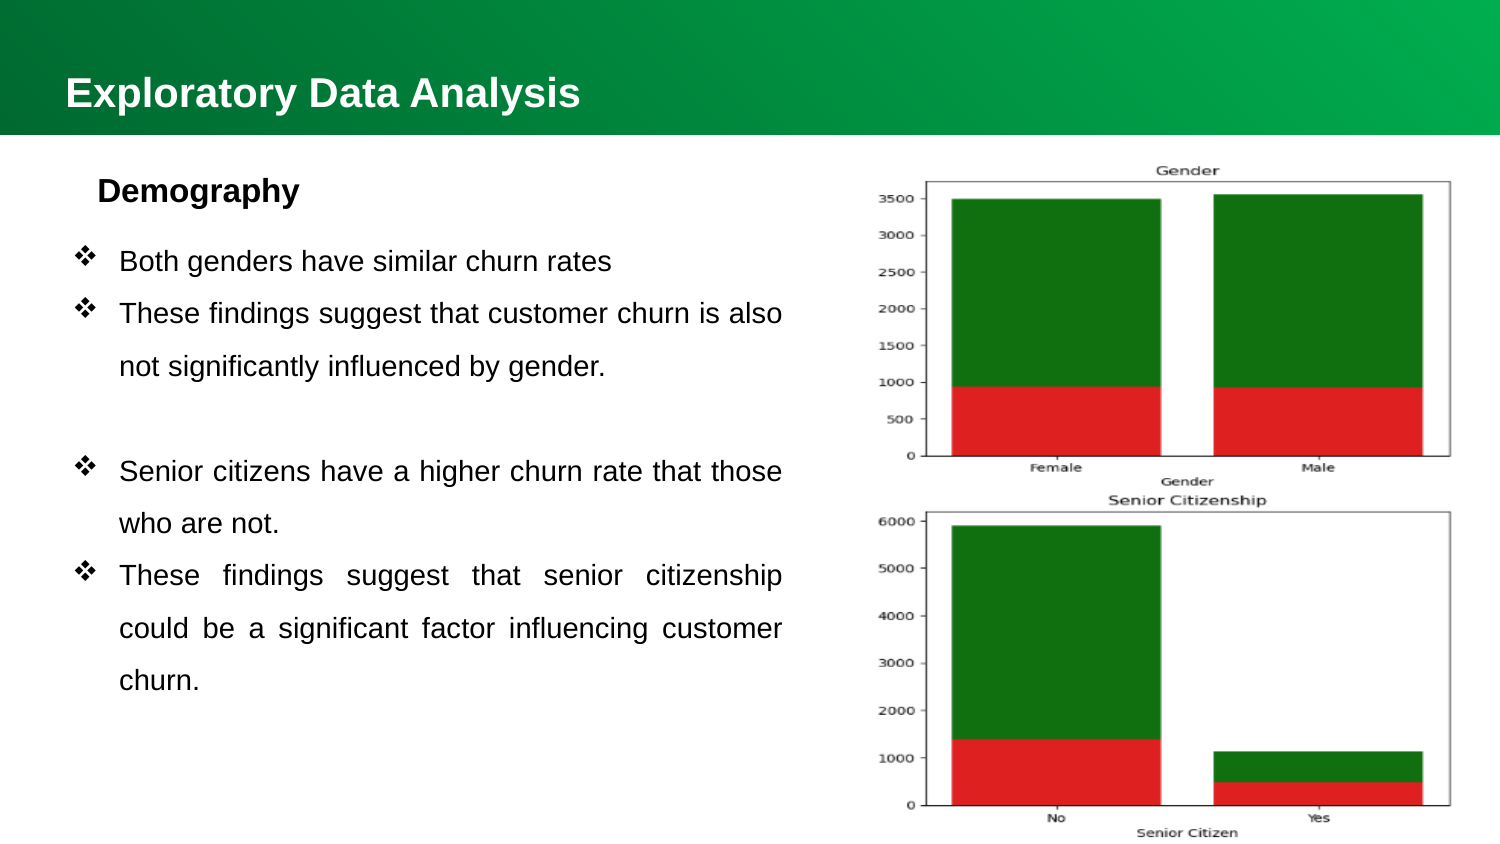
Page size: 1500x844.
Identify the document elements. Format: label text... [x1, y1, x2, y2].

text_box [0, 0, 1500, 135]
text_box Both genders have similar churn rates These findings suggest that customer churn is also not significantly influenced by gender. Senior citizens have a higher churn rate that those who are not. These findings suggest that senior citizenship could be a significant factor influencing customer churn. [64, 217, 792, 818]
text_box Exploratory Data Analysis [33, 43, 1439, 131]
picture [870, 162, 1456, 844]
text_box Demography [89, 162, 590, 218]
